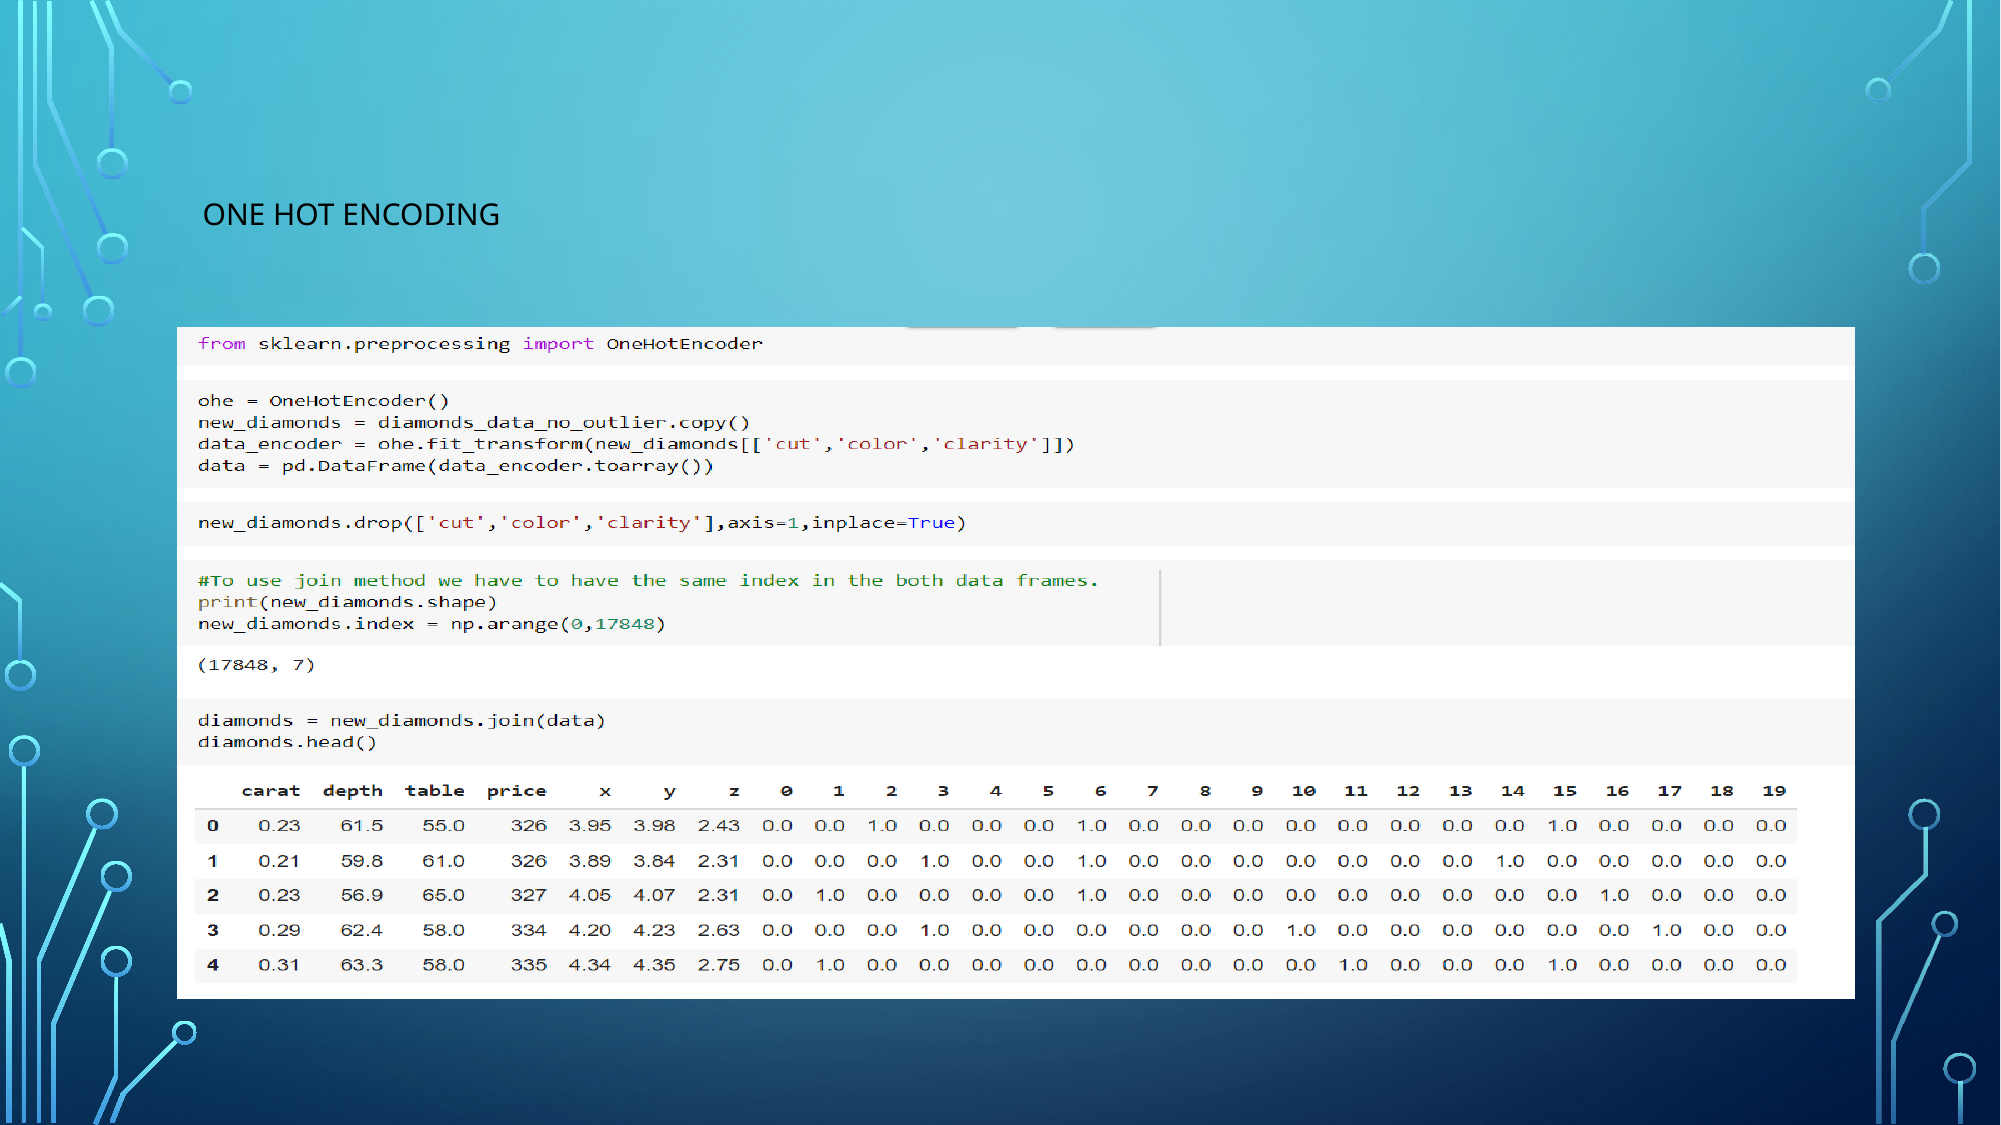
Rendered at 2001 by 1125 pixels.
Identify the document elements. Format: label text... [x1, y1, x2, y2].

picture [176, 326, 1856, 999]
title One hot encoding [187, 126, 1813, 326]
